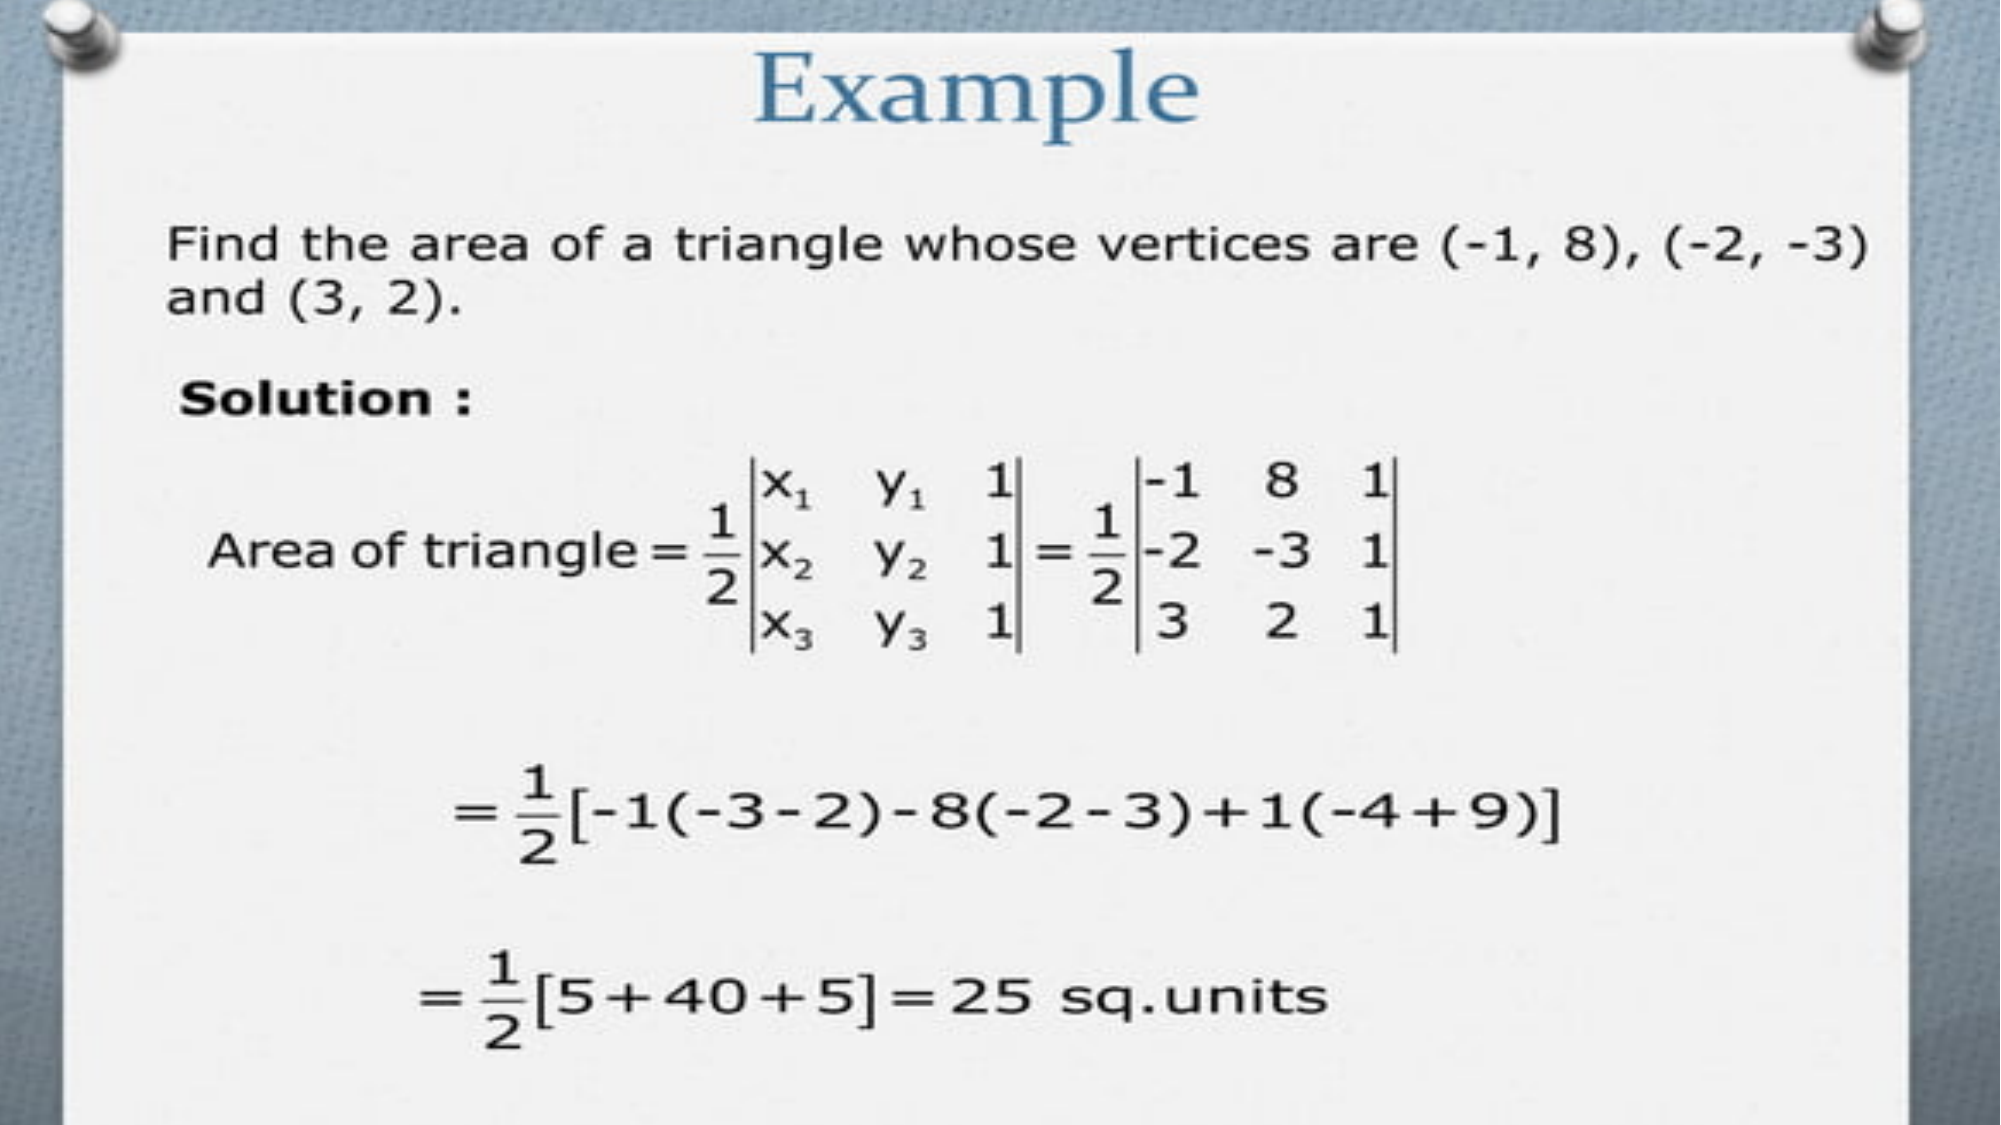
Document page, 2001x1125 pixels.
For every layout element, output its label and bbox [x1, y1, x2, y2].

list [0, 0, 2000, 1125]
